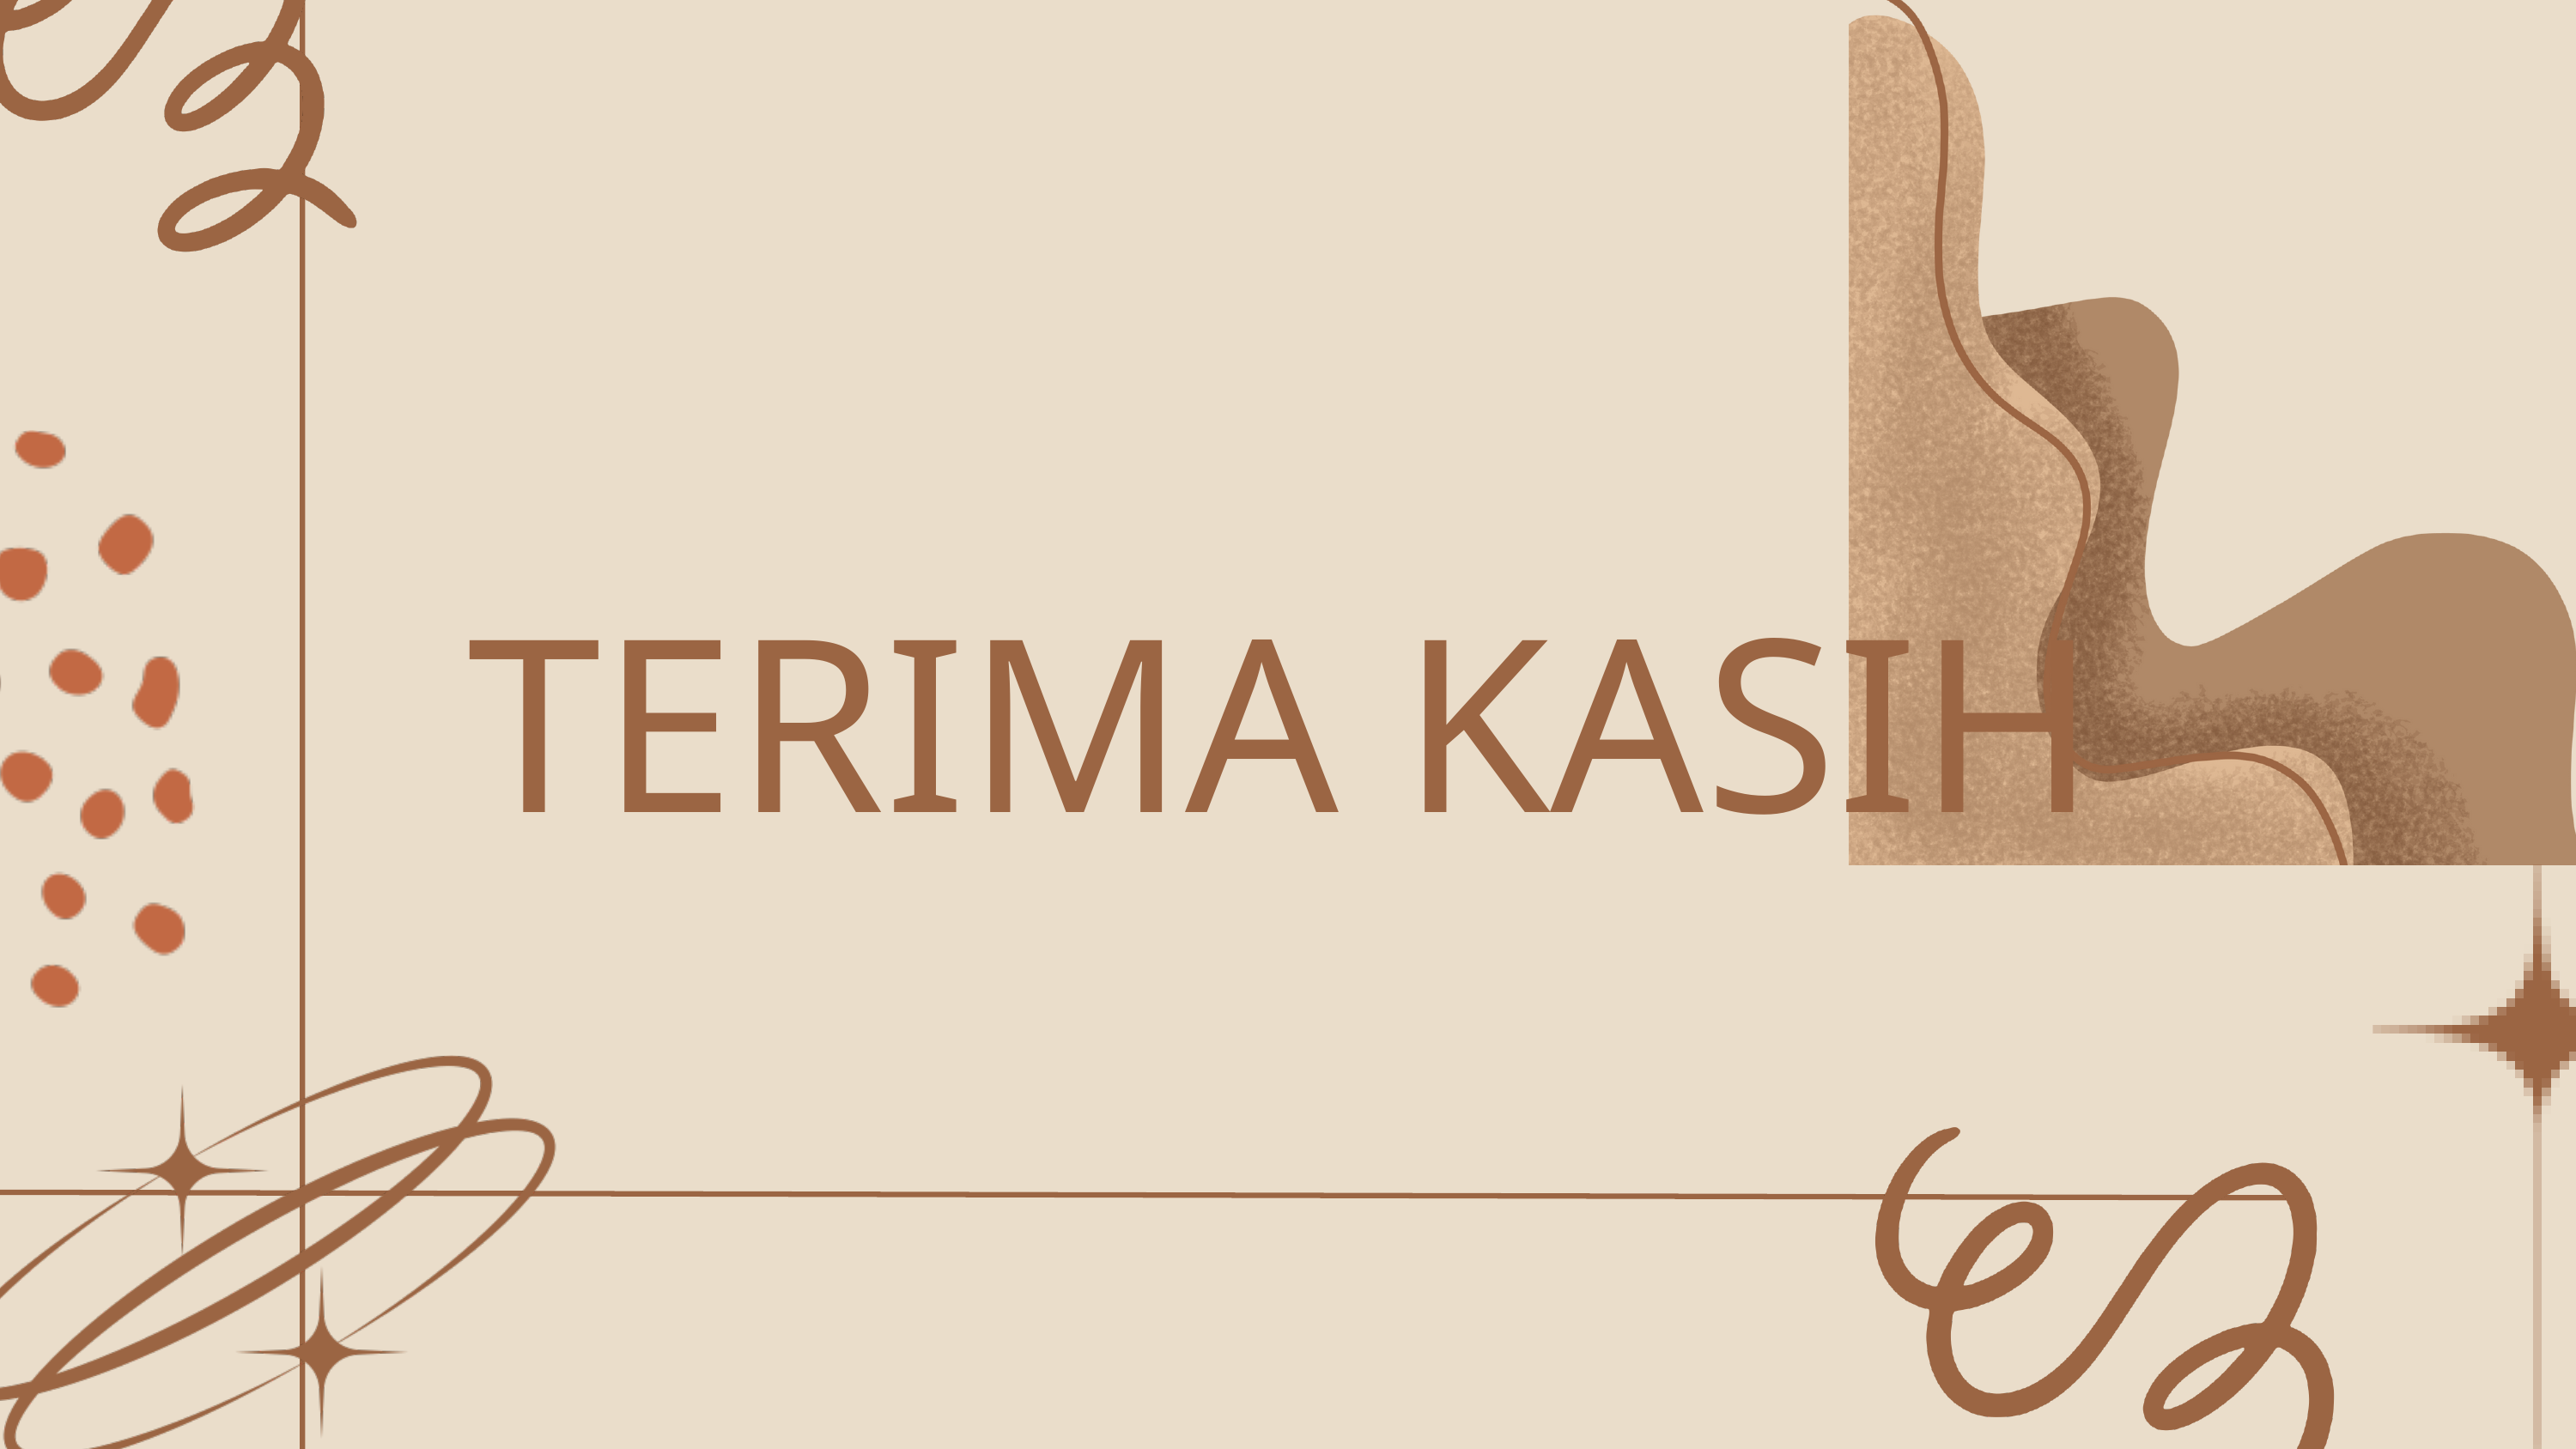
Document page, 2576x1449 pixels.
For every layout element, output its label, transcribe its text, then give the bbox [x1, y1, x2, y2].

text_box [0, 430, 196, 1010]
text_box TERIMA KASIH [467, 605, 2210, 861]
text_box [0, 0, 357, 252]
text_box [1849, 0, 2576, 865]
text_box [1874, 1127, 2372, 1449]
text_box [0, 1055, 557, 1449]
text_box [2372, 864, 2576, 1449]
